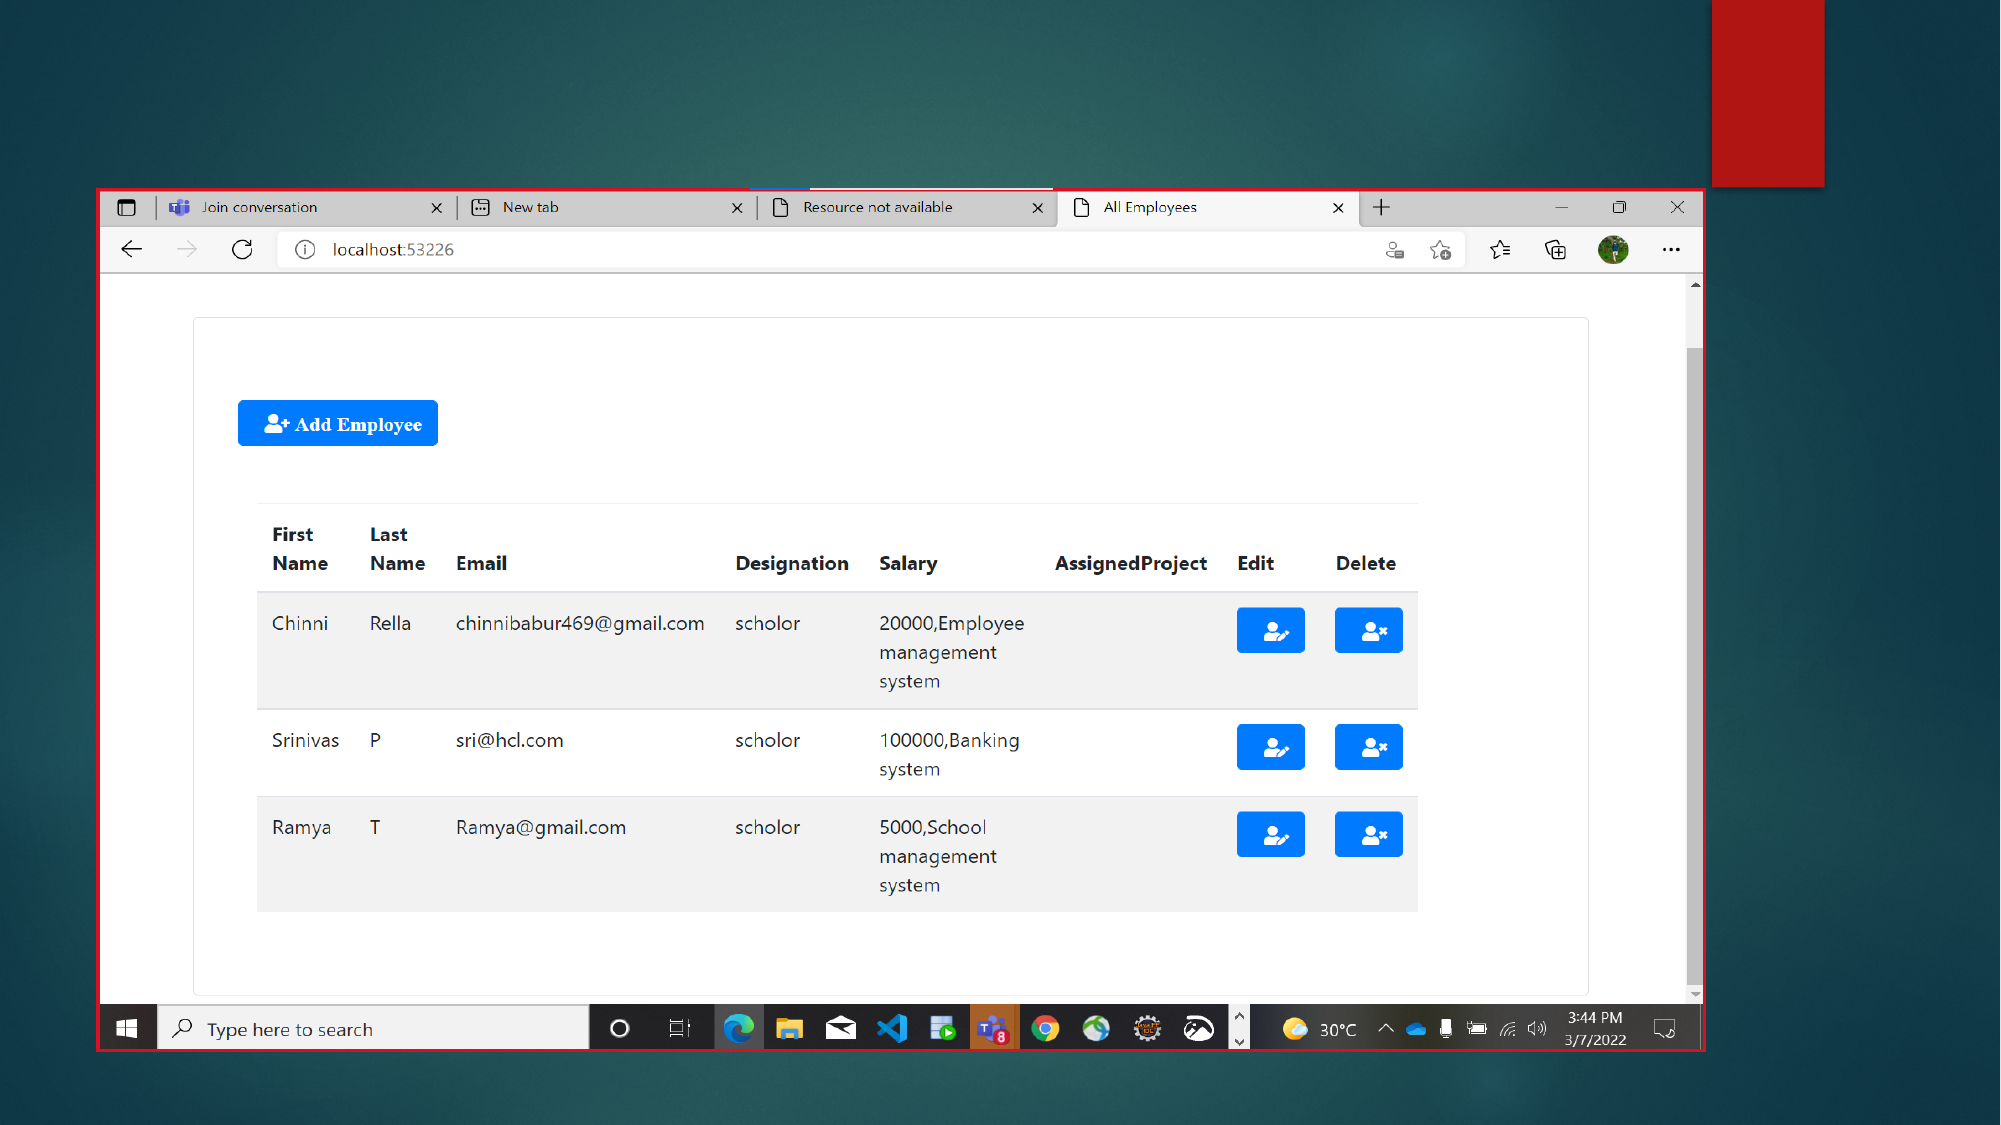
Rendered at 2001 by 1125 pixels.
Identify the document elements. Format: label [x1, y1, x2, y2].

picture [0, 0, 1706, 1125]
